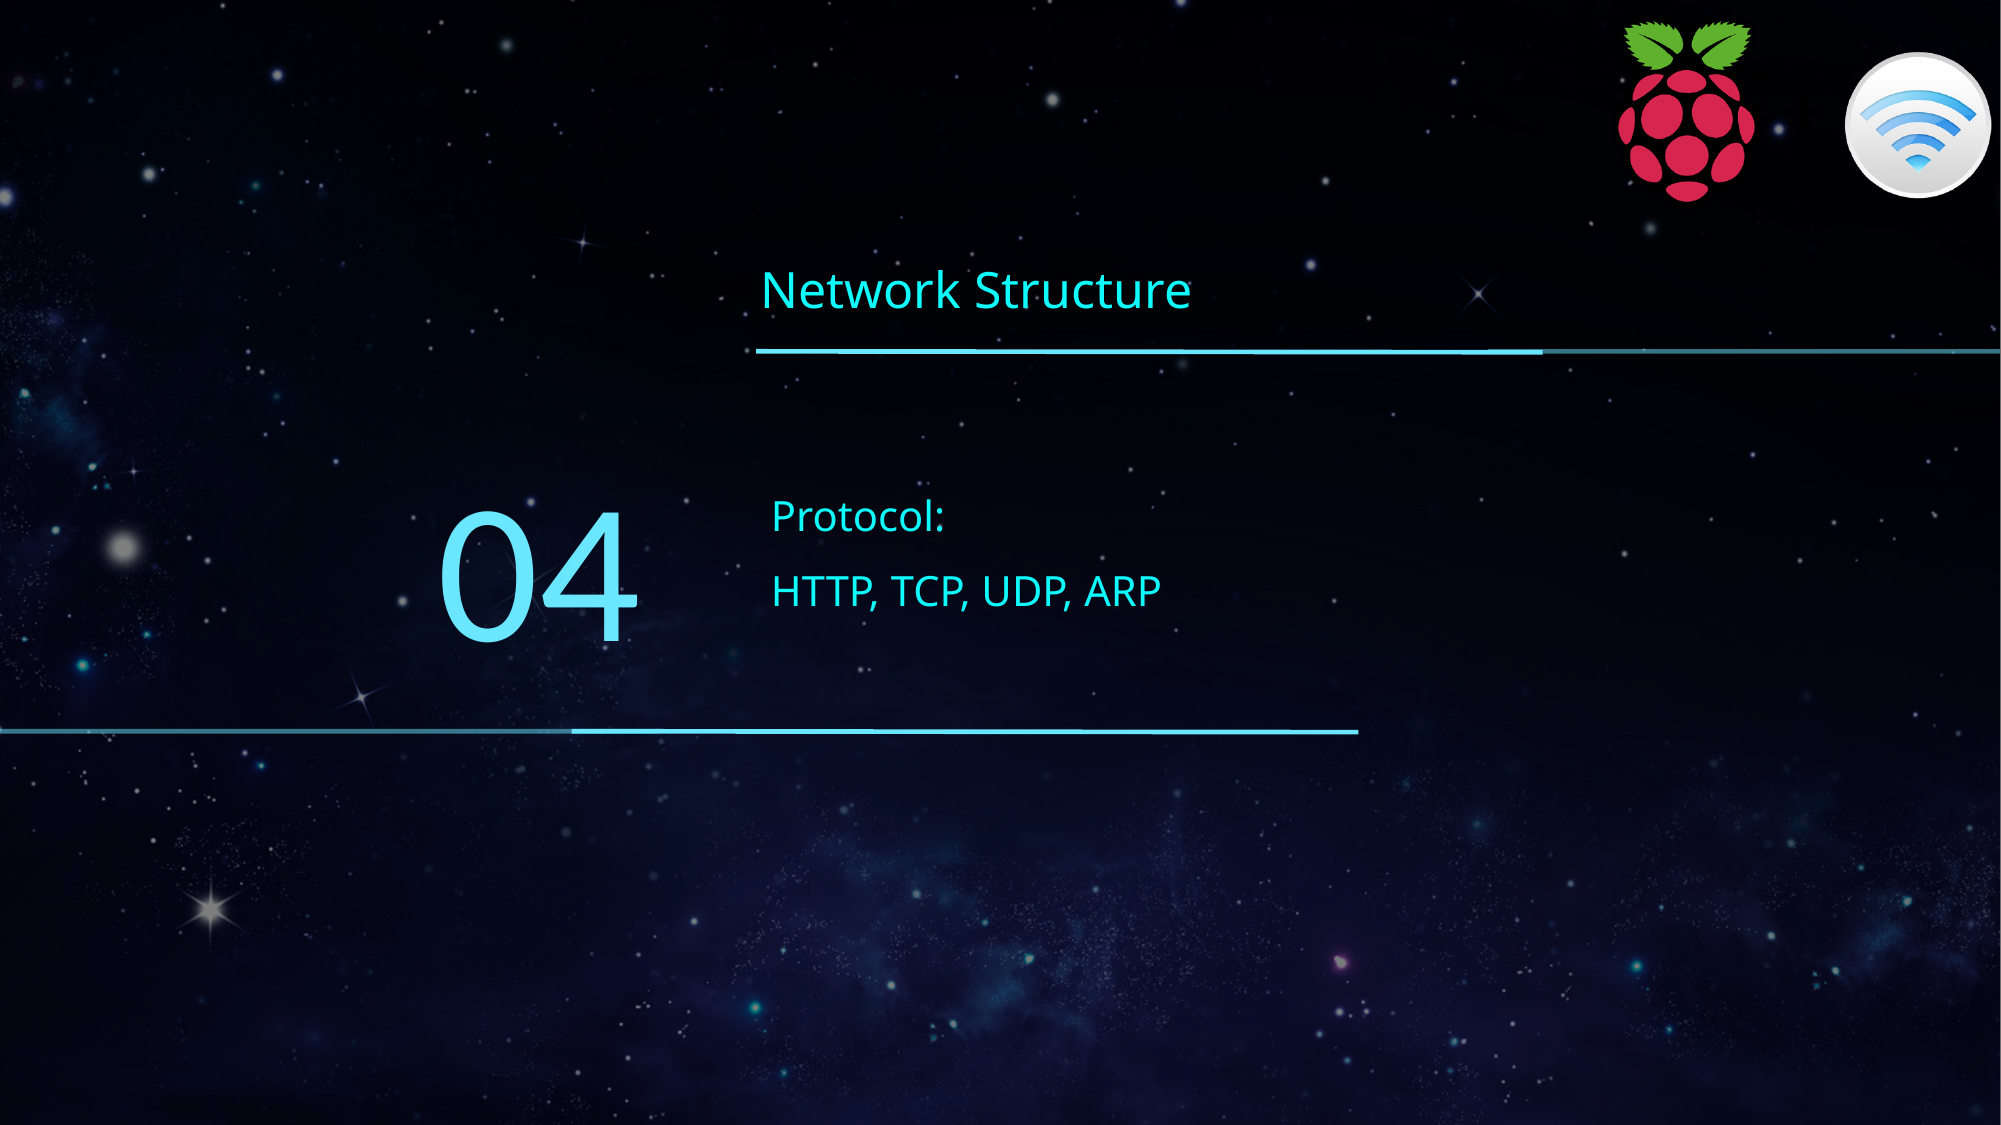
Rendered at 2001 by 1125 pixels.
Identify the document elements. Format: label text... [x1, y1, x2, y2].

picture [0, 0, 2001, 1125]
text_box 04 [407, 433, 656, 689]
text_box Protocol: HTTP, TCP, UDP, ARP [756, 457, 1577, 698]
text_box Network Structure [745, 251, 1359, 326]
